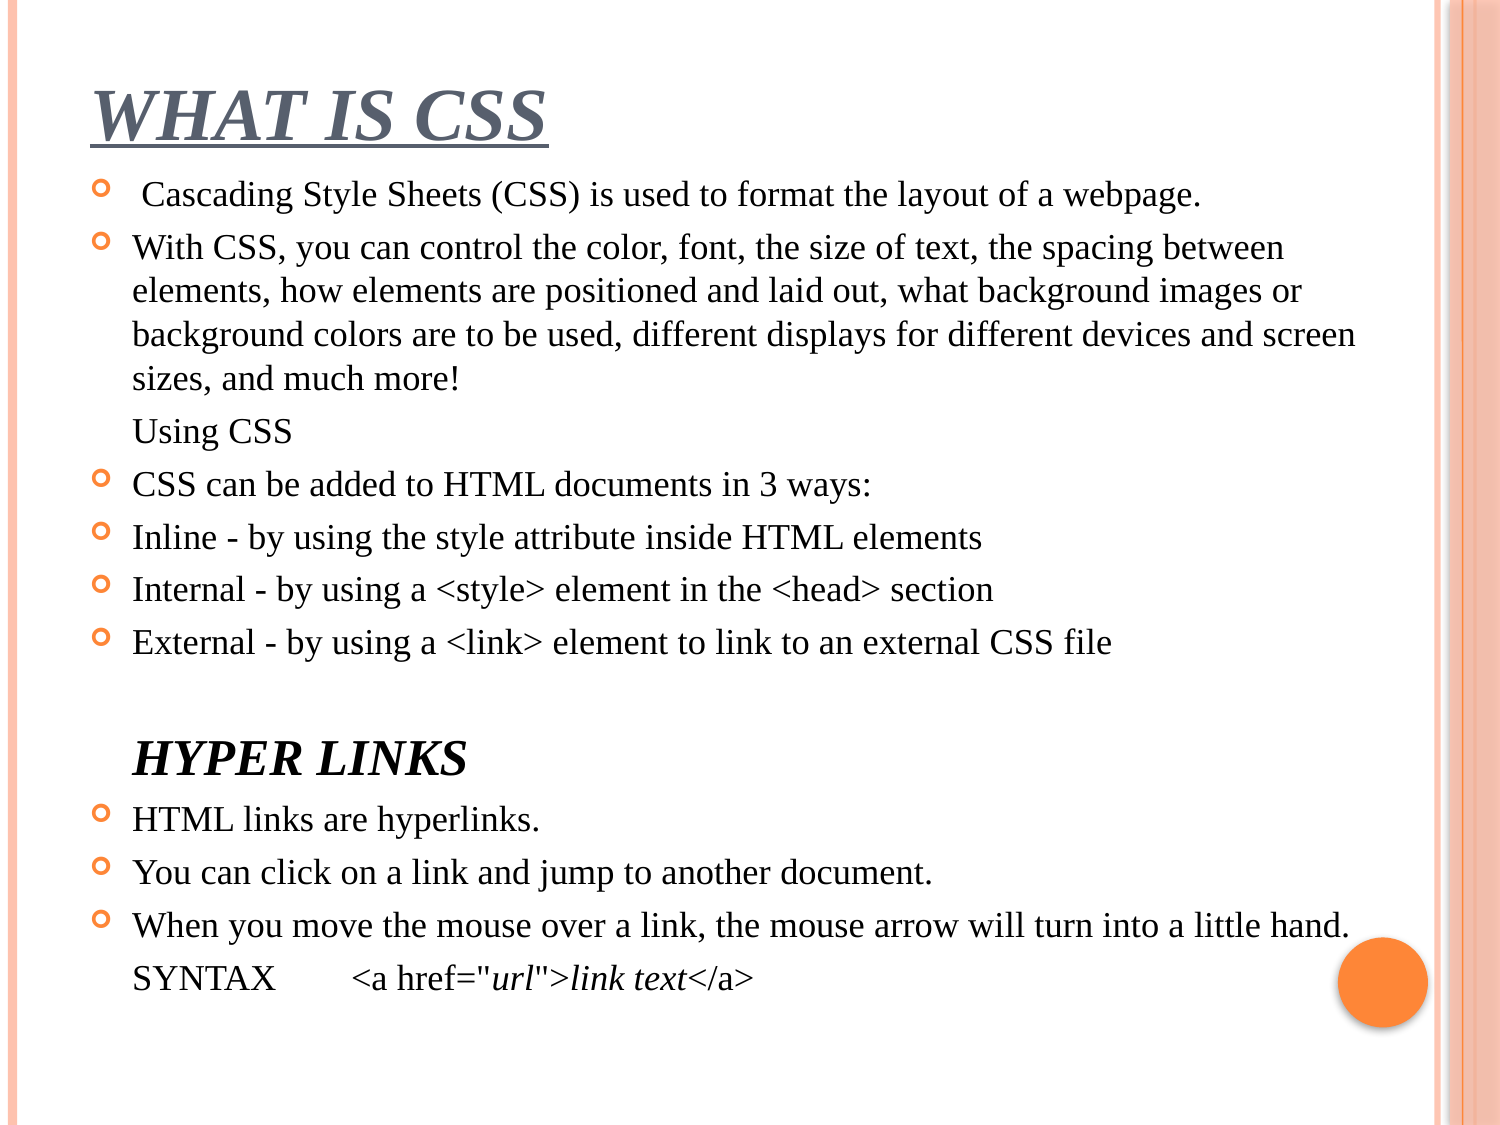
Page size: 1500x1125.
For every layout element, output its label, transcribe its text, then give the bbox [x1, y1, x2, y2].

list Cascading Style Sheets (CSS) is used to format the layout of a webpage. With CSS, you can control the color, font, the size of text, the spacing between elements, how elements are positioned and laid out, what background images or background colors are to be used, different displays for different devices and screen sizes, and much more! Using CSS CSS can be added to HTML documents in 3 ways: Inline - by using the style attribute inside HTML elements Internal - by using a <style> element in the <head> section External - by using a <link> element to link to an external CSS file HYPER LINKS HTML links are hyperlinks. You can click on a link and jump to another document. When you move the mouse over a link, the mouse arrow will turn into a little hand. SYNTAX <a href="url">link text</a> [75, 162, 1425, 1005]
title WHAT IS CSS [75, 45, 1425, 162]
